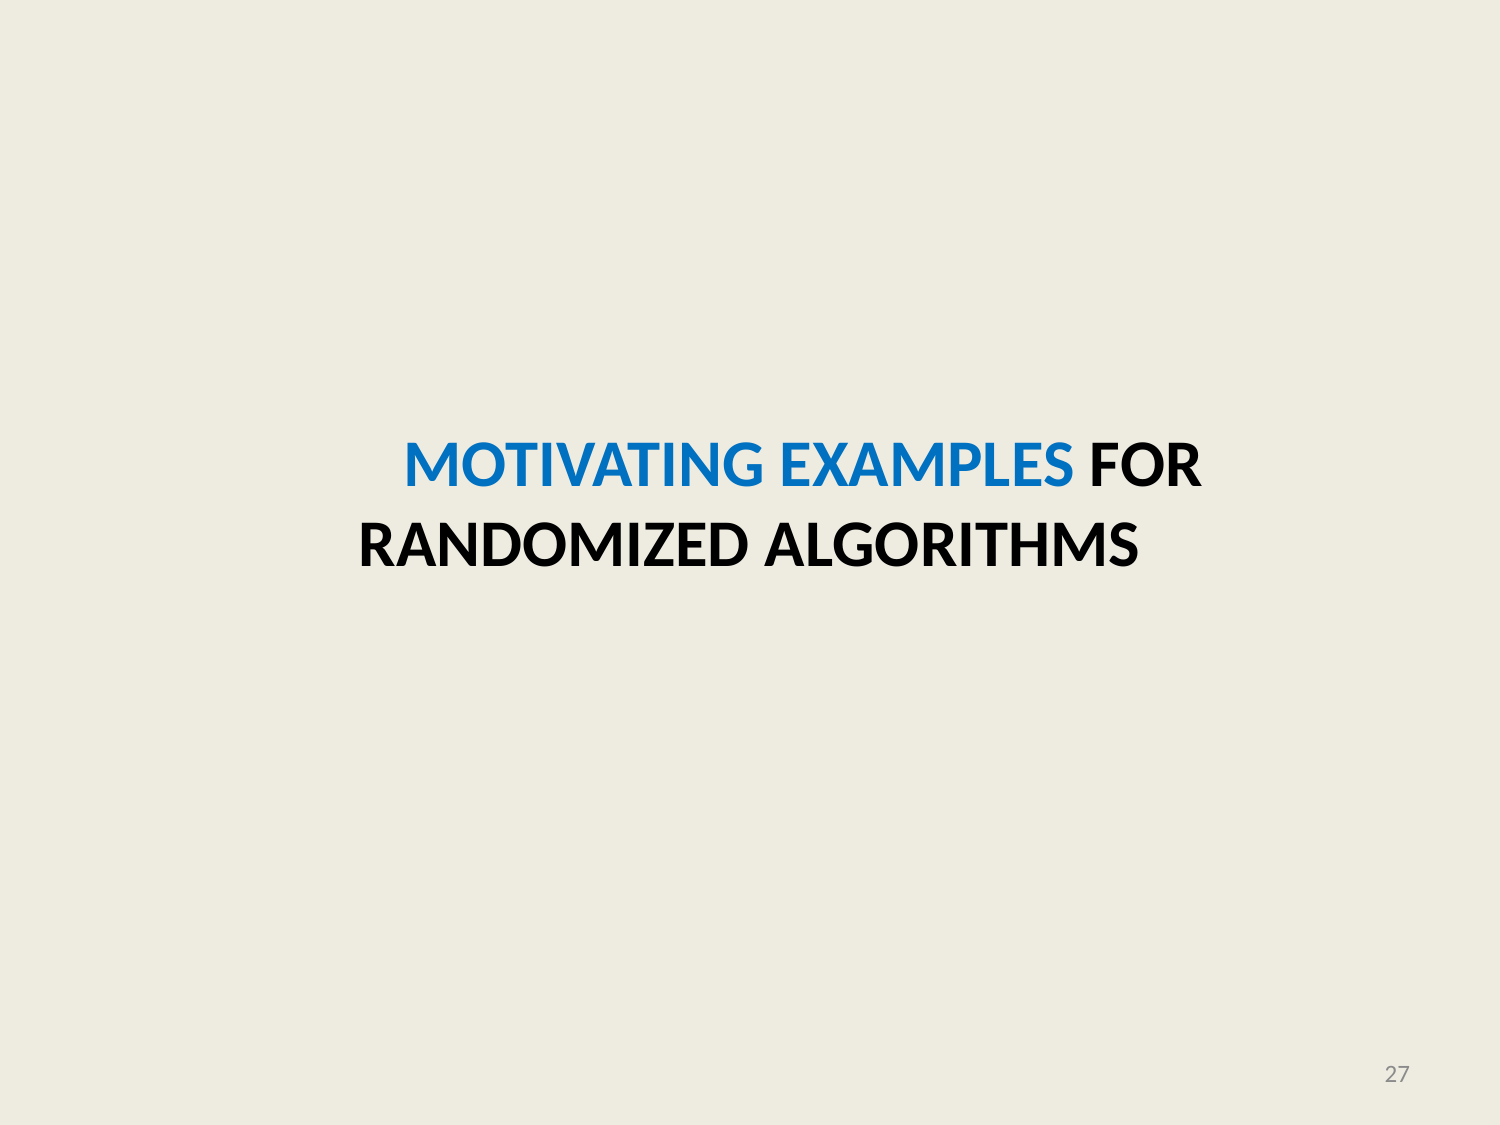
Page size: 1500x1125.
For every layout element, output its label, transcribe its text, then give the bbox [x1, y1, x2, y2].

title MotivatiNG Examples for randomized Algorithms [118, 412, 1394, 636]
slide_number 27 [1074, 1042, 1425, 1103]
